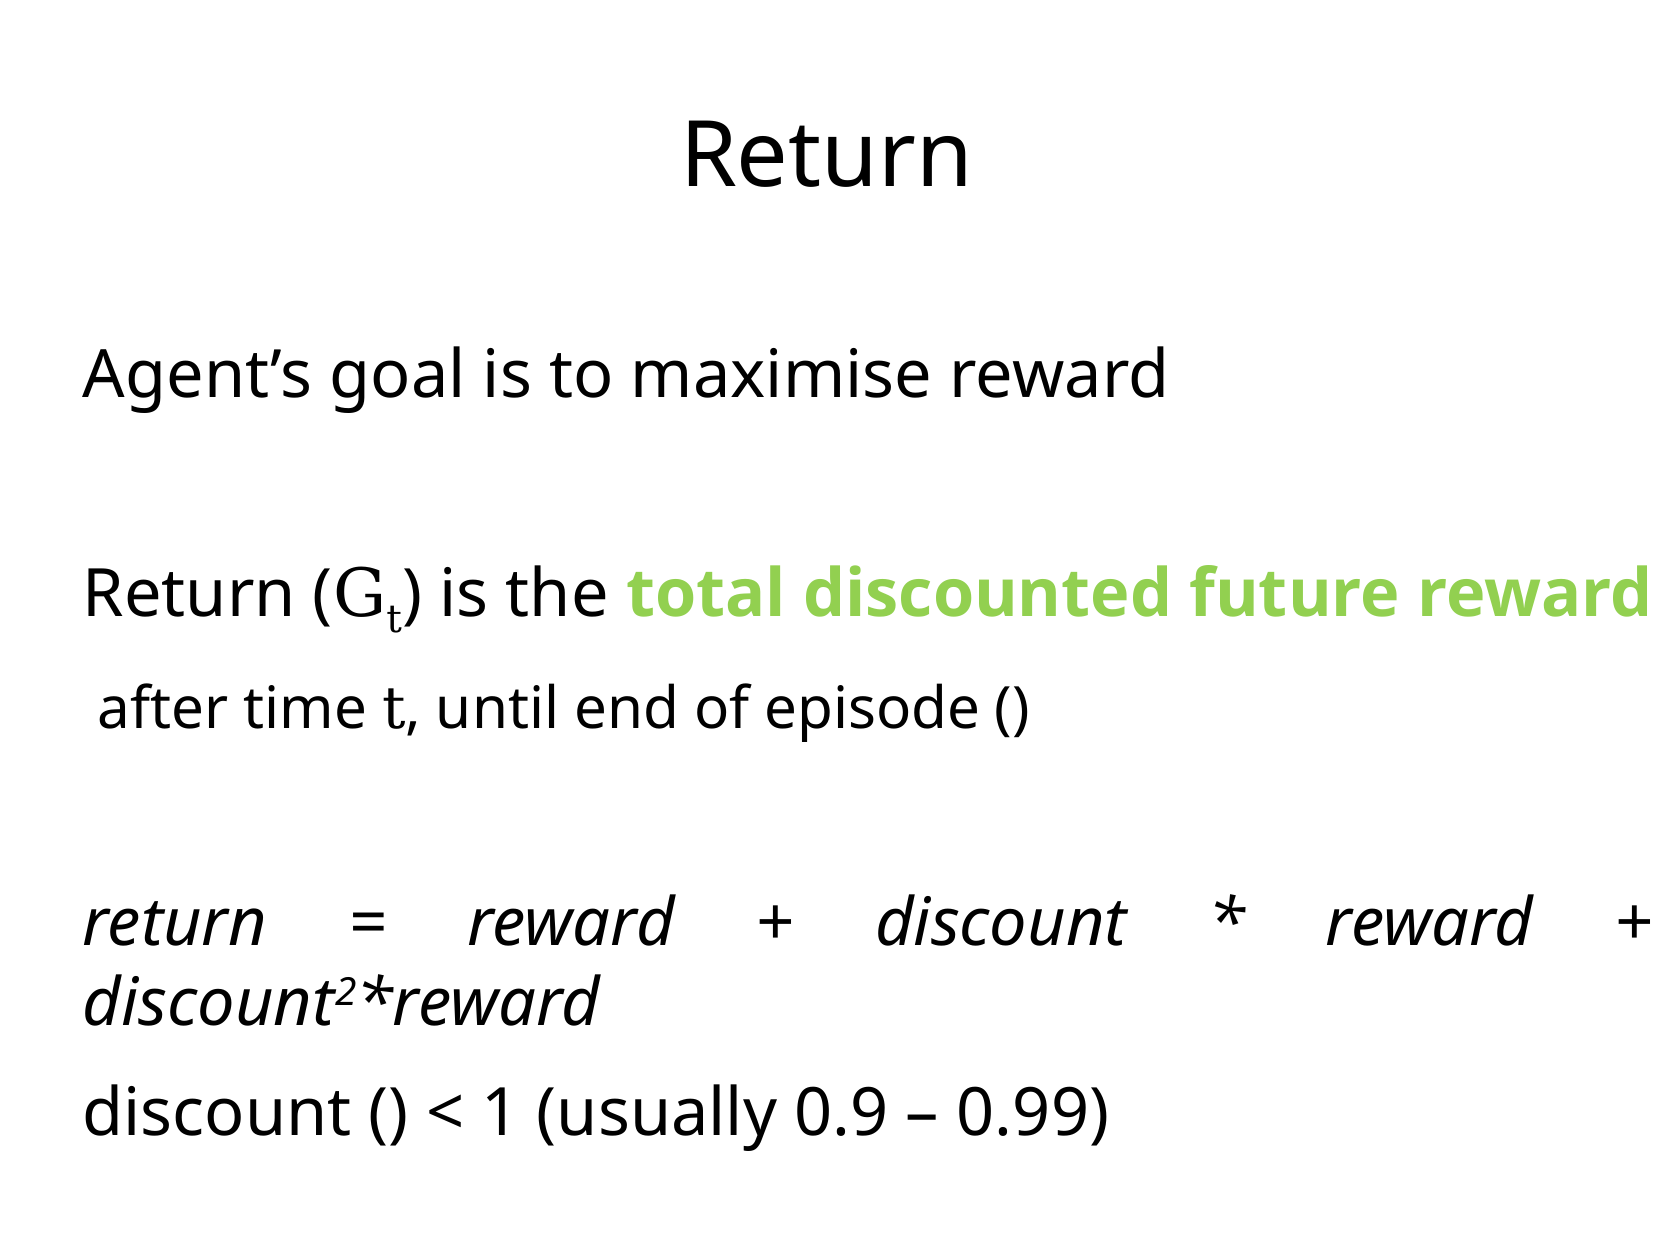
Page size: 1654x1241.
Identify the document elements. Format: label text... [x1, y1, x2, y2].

title Return [82, 46, 1571, 254]
